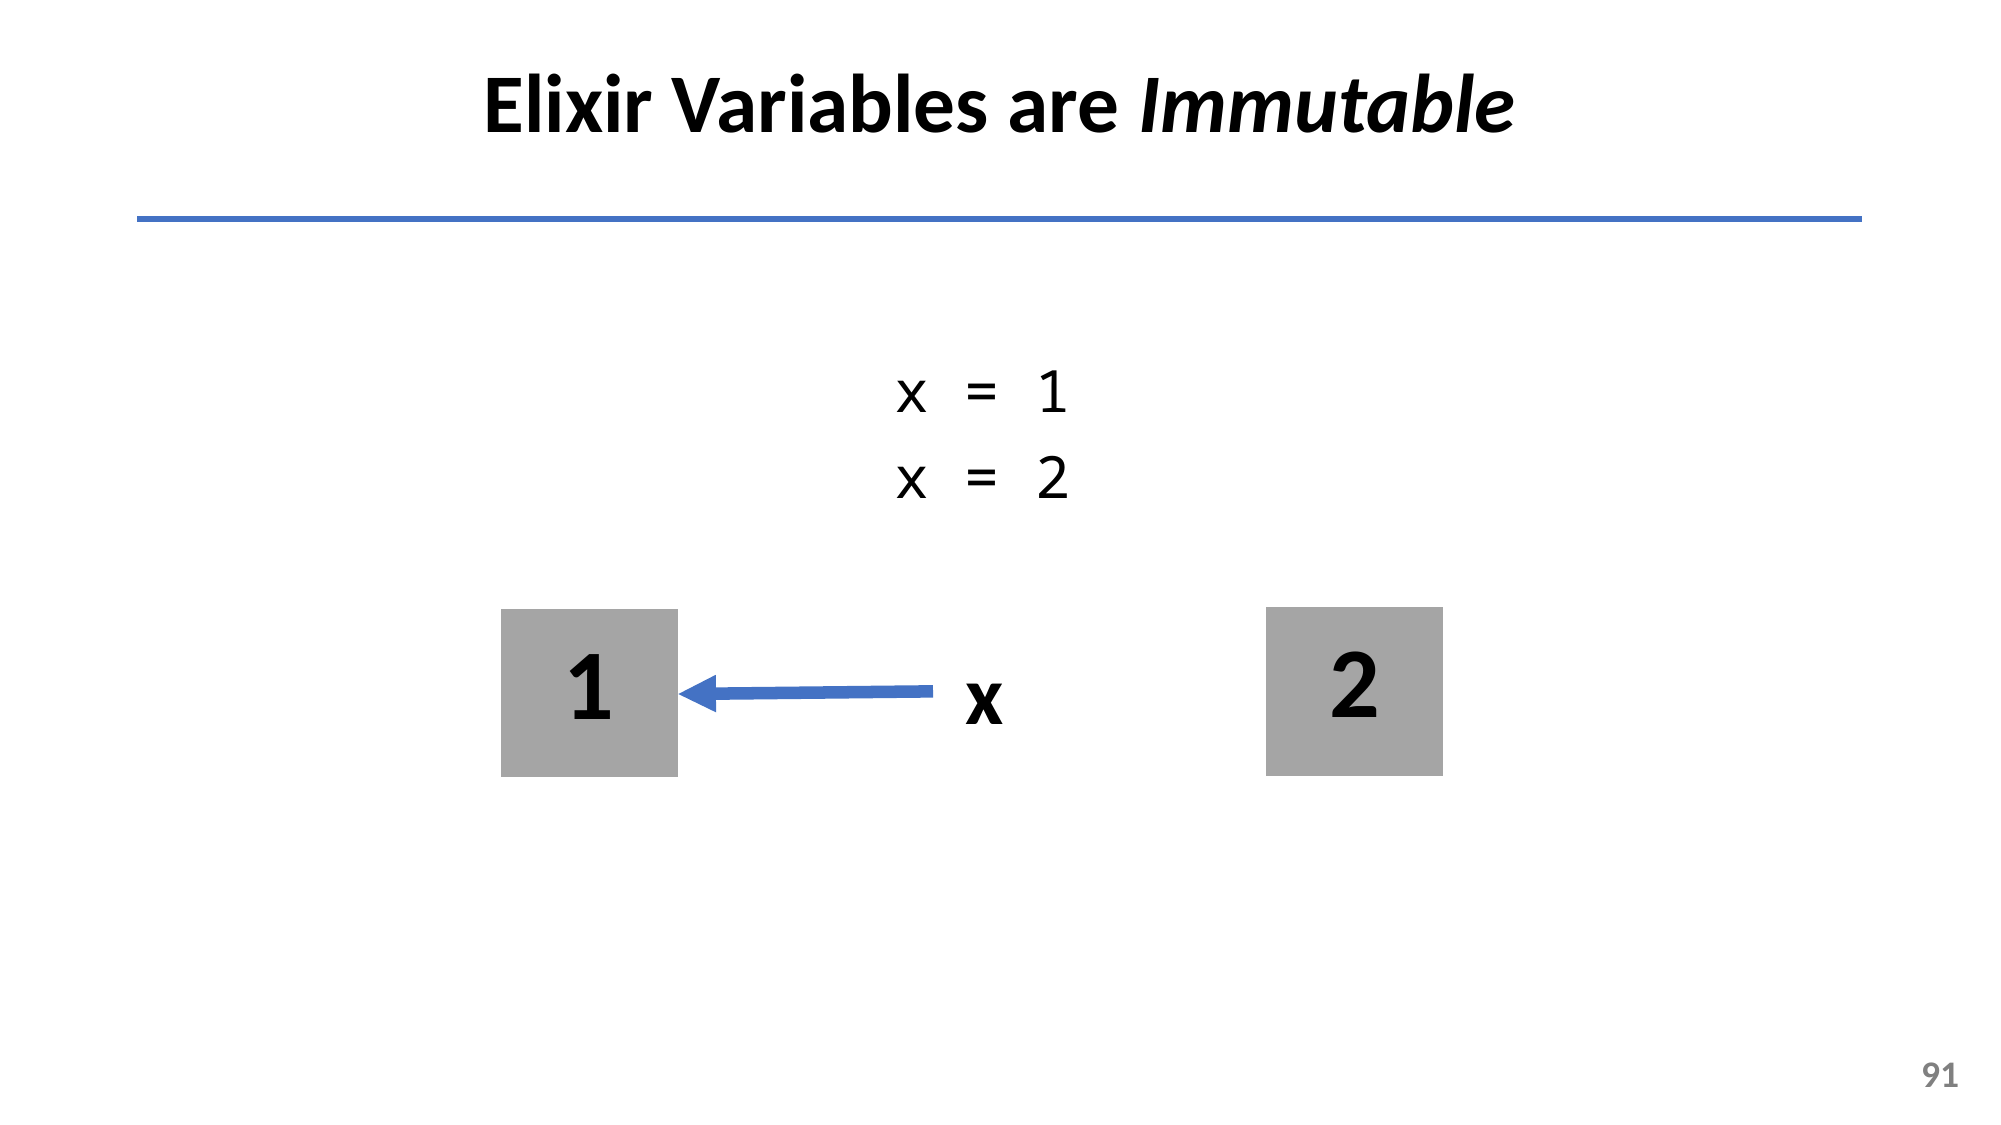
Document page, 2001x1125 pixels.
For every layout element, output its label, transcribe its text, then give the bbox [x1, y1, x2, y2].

table_header 1 [501, 609, 678, 777]
table_header 2 [1266, 607, 1443, 776]
text_box x [932, 634, 1037, 749]
text_box x = 2 [880, 432, 1120, 518]
text_box Elixir Variables are Immutable [137, 1, 1863, 218]
slide_number 91 [1524, 1042, 1975, 1103]
text_box x = 1 [880, 347, 1120, 432]
